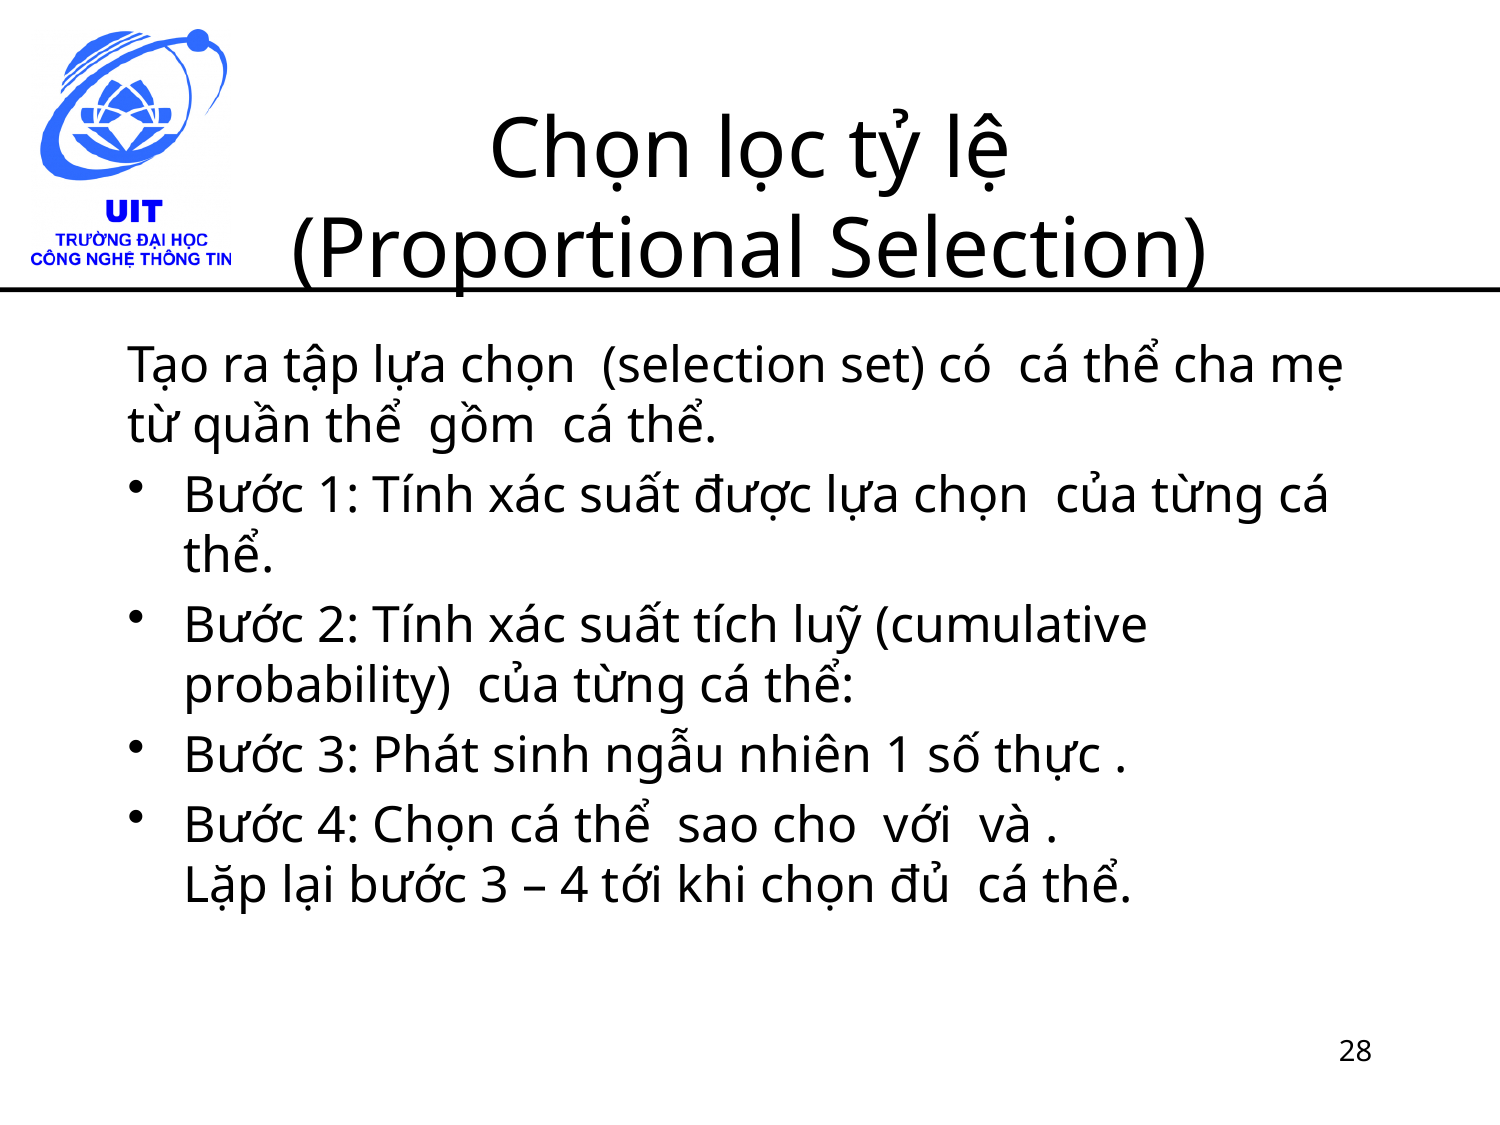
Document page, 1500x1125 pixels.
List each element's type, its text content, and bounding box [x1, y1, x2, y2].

picture [31, 29, 231, 268]
title Chọn lọc tỷ lệ (Proportional Selection) [112, 99, 1388, 288]
slide_number 28 [1074, 1024, 1388, 1101]
